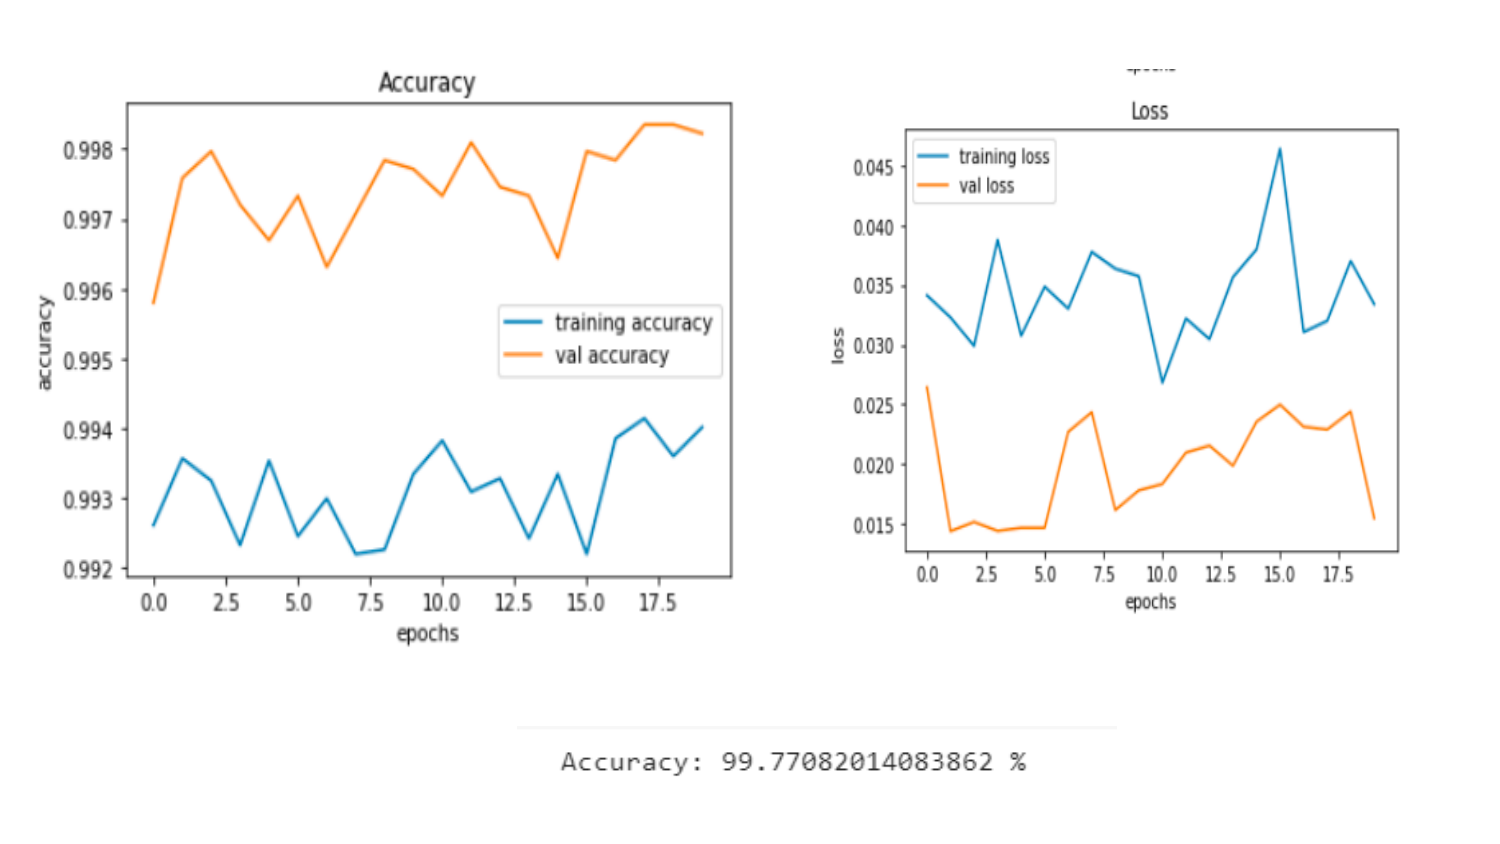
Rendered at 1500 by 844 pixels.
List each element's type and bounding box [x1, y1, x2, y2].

picture [517, 726, 1117, 819]
picture [18, 59, 751, 661]
picture [787, 69, 1489, 651]
